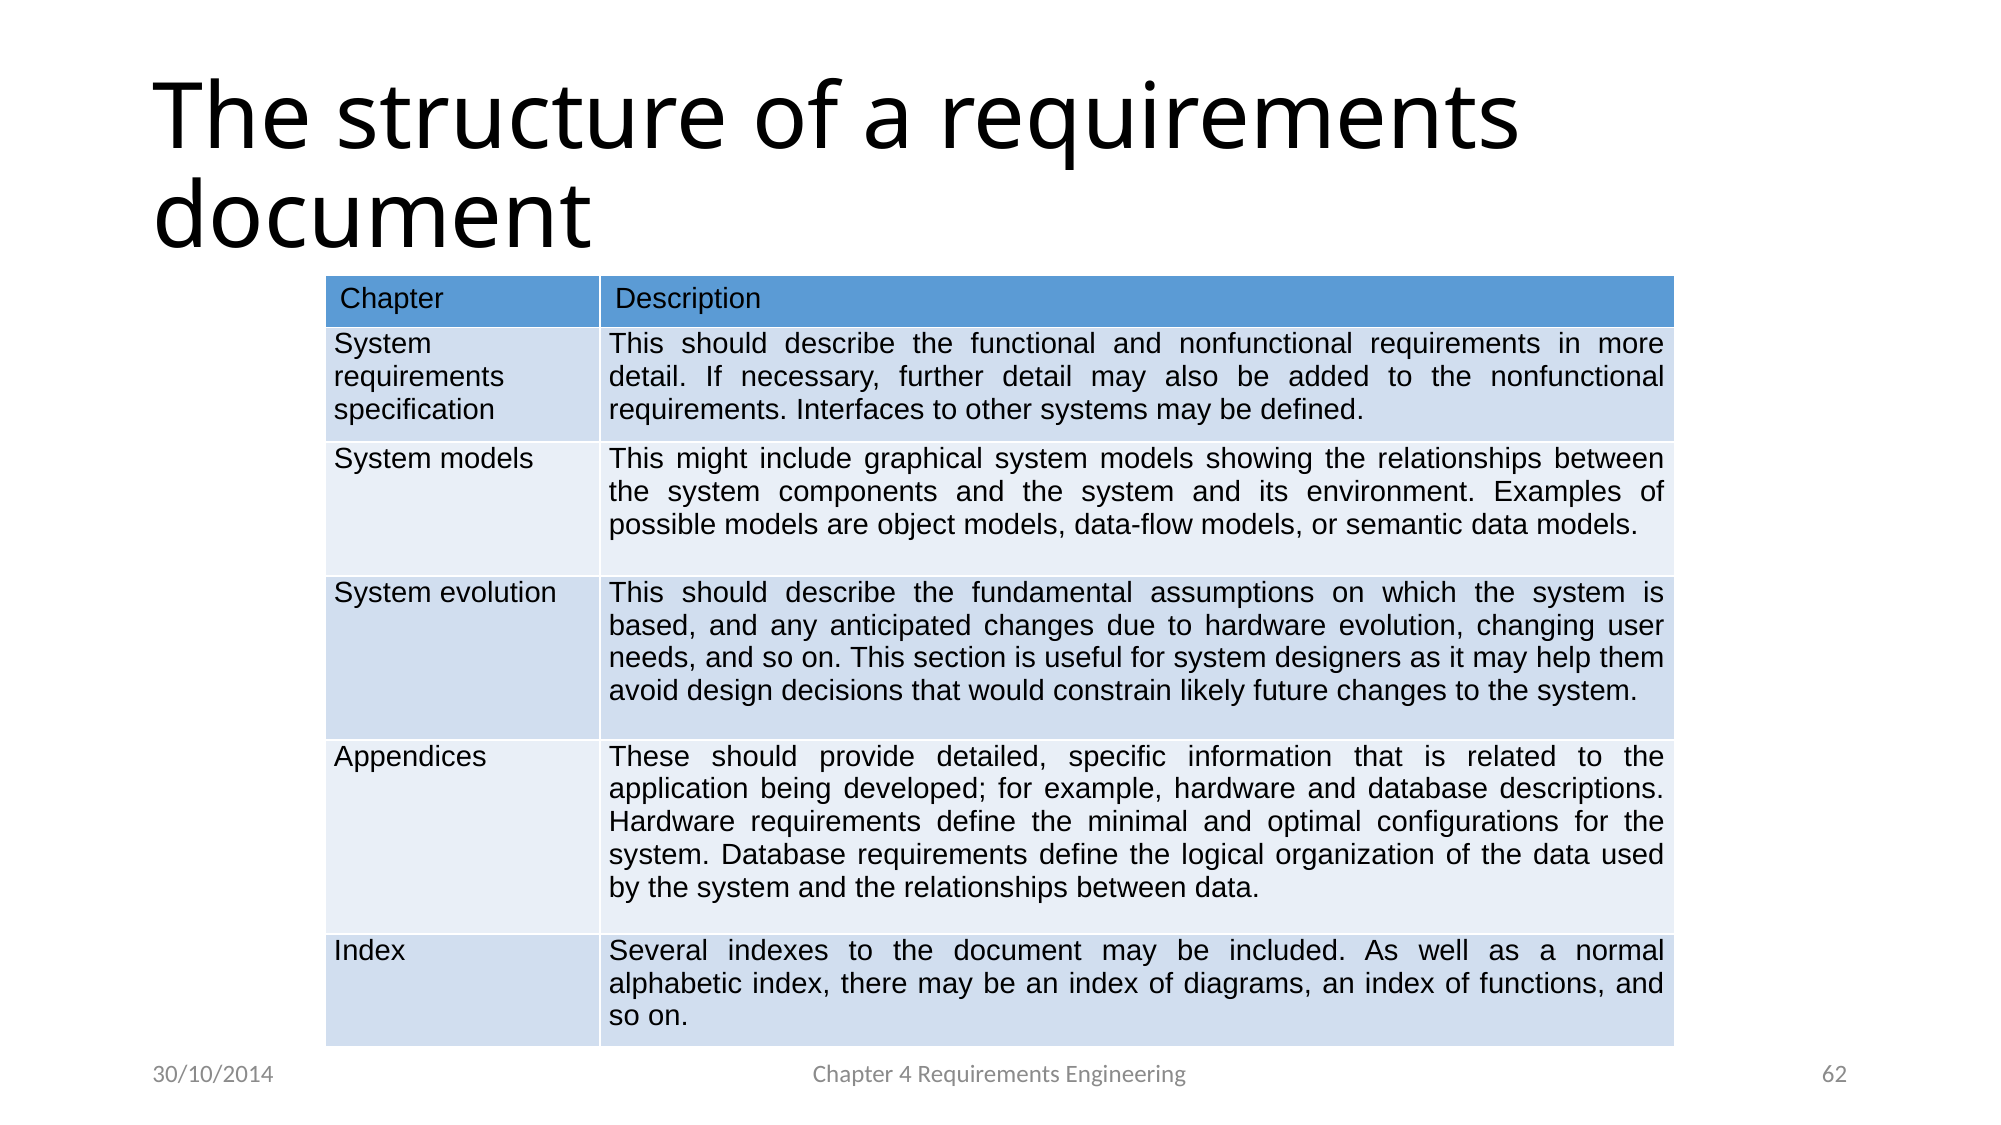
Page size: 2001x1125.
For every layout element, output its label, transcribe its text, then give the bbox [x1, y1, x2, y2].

table_cell System requirements specification [326, 328, 599, 441]
slide_number 62 [1412, 1042, 1863, 1103]
table_cell Several indexes to the document may be included. As well as a normal alphabetic index, there may be an index of diagrams, an index of functions, and so on. [601, 935, 1674, 1046]
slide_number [137, 1042, 588, 1103]
table_header Chapter [326, 276, 599, 327]
table_header Description [601, 276, 1674, 327]
table_cell System models [326, 443, 599, 575]
title The structure of a requirements document [137, 59, 1863, 278]
table_cell Index [326, 935, 599, 1046]
table_cell This might include graphical system models showing the relationships between the system components and the system and its environment. Examples of possible models are object models, data-flow models, or semantic data models. [601, 443, 1674, 575]
table_cell System evolution [326, 577, 599, 739]
footer Chapter 4 Requirements Engineering [662, 1042, 1338, 1103]
table_cell This should describe the functional and nonfunctional requirements in more detail. If necessary, further detail may also be added to the nonfunctional requirements. Interfaces to other systems may be defined. [601, 328, 1674, 441]
table_cell This should describe the fundamental assumptions on which the system is based, and any anticipated changes due to hardware evolution, changing user needs, and so on. This section is useful for system designers as it may help them avoid design decisions that would constrain likely future changes to the system. [601, 577, 1674, 739]
table_cell Appendices [326, 741, 599, 933]
table_cell These should provide detailed, specific information that is related to the application being developed; for example, hardware and database descriptions. Hardware requirements define the minimal and optimal configurations for the system. Database requirements define the logical organization of the data used by the system and the relationships between data. [601, 741, 1674, 933]
